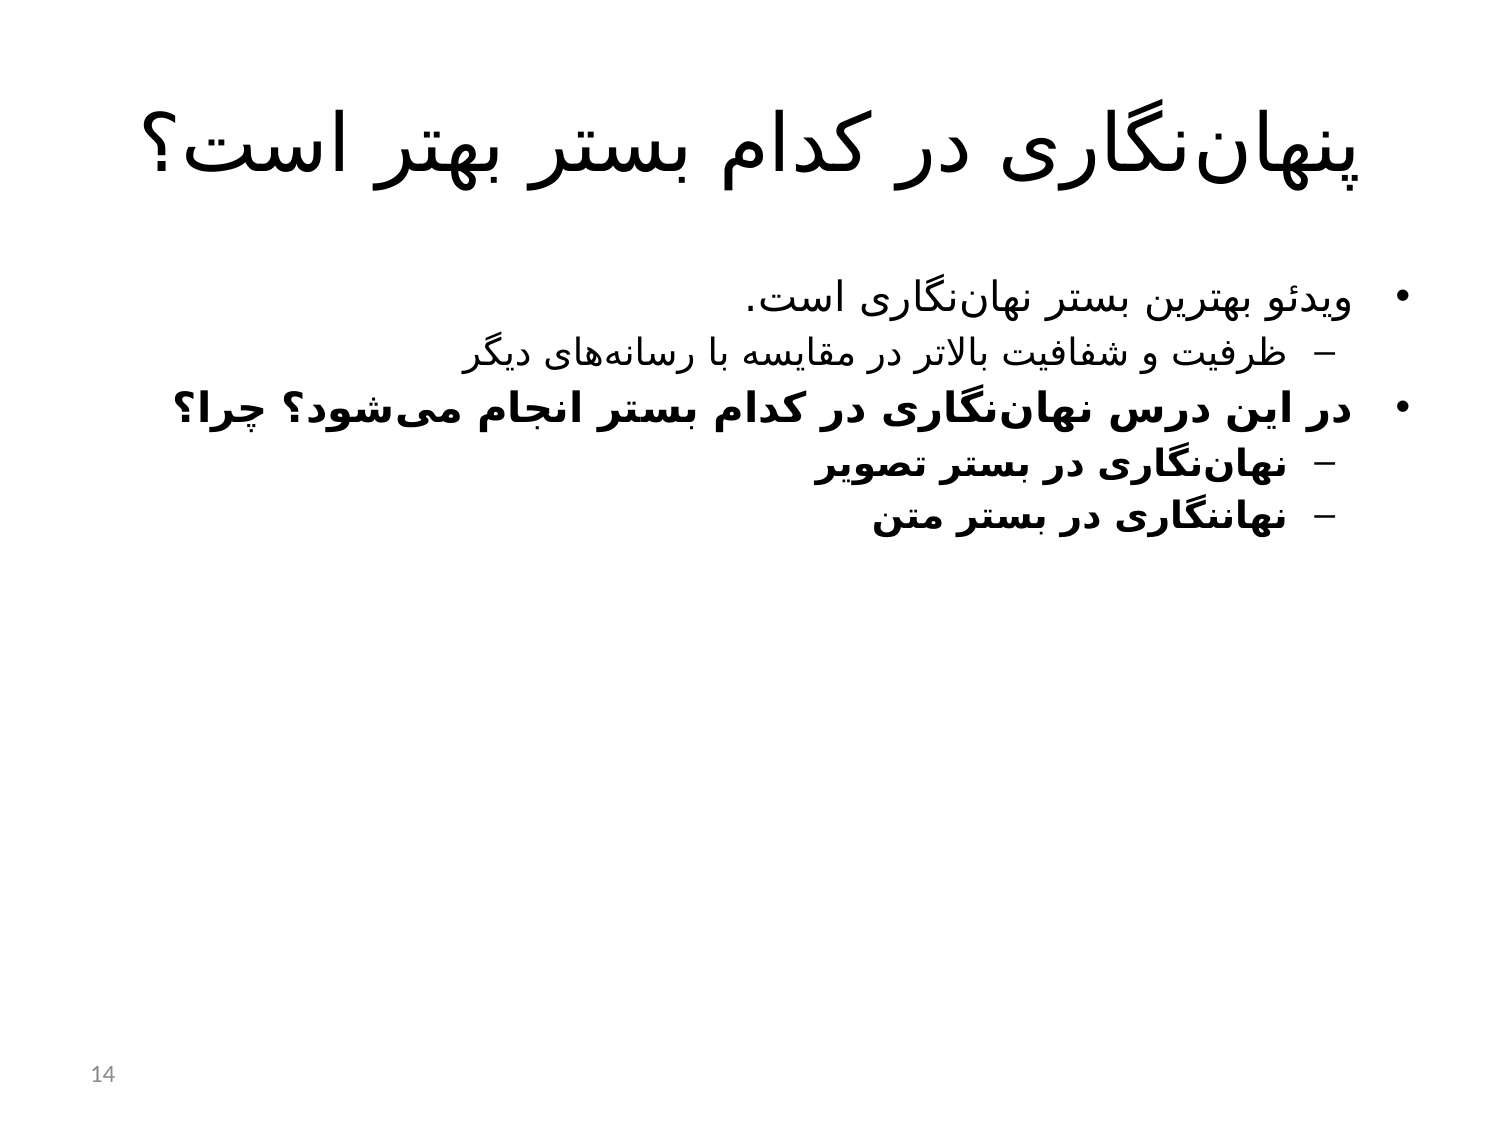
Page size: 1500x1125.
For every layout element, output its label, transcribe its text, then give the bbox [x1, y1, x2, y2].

title پنهان‌نگاری در کدام بستر بهتر است؟ [75, 45, 1425, 233]
slide_number 14 [75, 1042, 425, 1103]
list ویدئو بهترین بستر نهان‌نگاری است. ظرفیت و شفافیت بالاتر در مقایسه با رسانه‌های دیگر در این درس نهان‌نگاری در کدام بستر انجام می‌شود؟ چرا؟ نهان‌نگاری در بستر تصویر نهاننگاری در بستر متن [75, 262, 1425, 1005]
